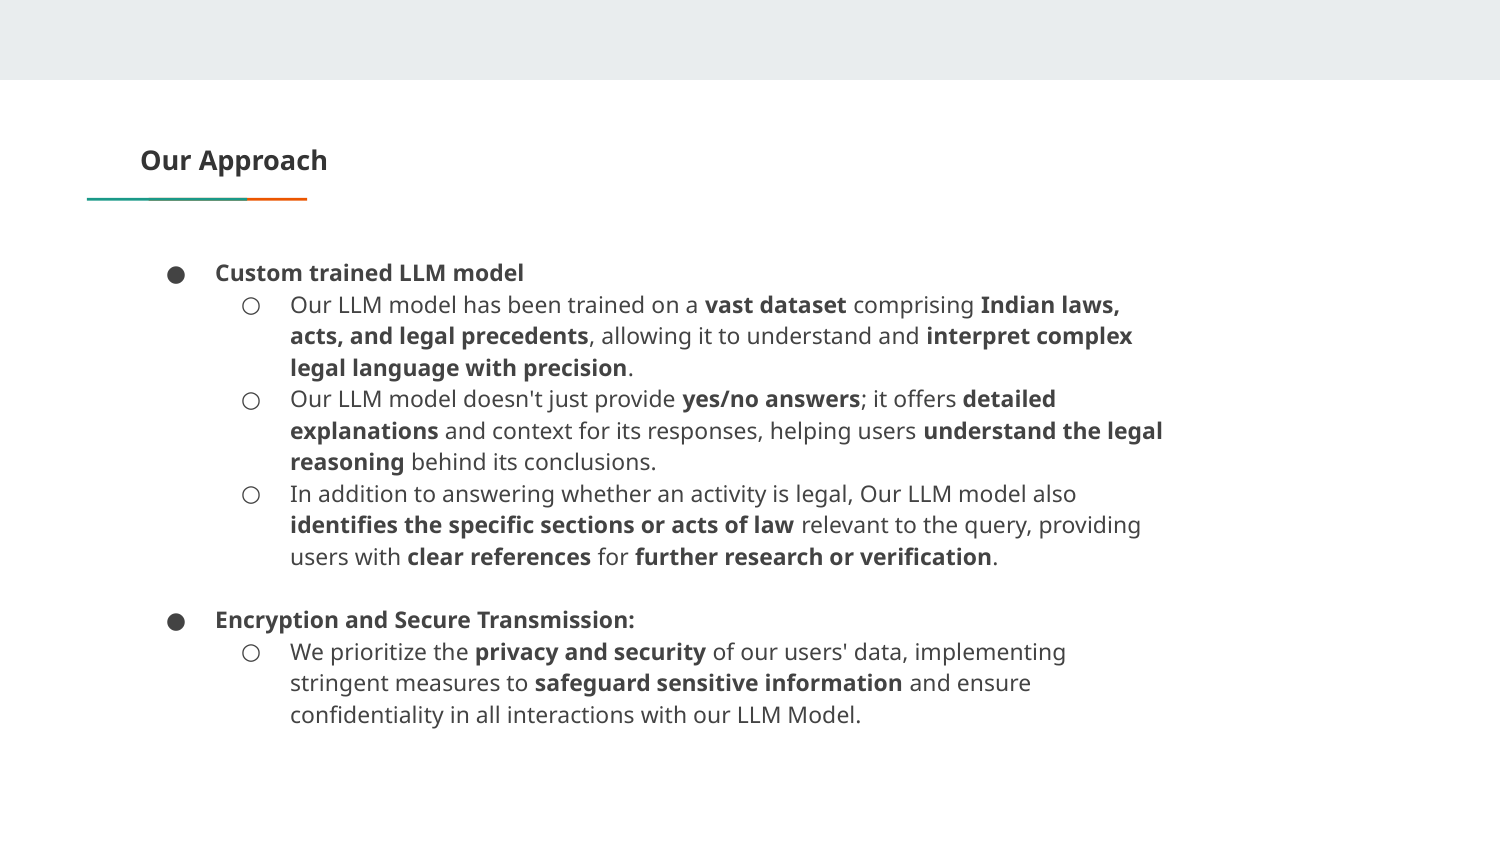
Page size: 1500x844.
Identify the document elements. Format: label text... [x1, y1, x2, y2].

text_box Custom trained LLM model Our LLM model has been trained on a vast dataset comprising Indian laws, acts, and legal precedents, allowing it to understand and interpret complex legal language with precision. Our LLM model doesn't just provide yes/no answers; it offers detailed explanations and context for its responses, helping users understand the legal reasoning behind its conclusions. In addition to answering whether an activity is legal, Our LLM model also identifies the specific sections or acts of law relevant to the query, providing users with clear references for further research or verification. Encryption and Secure Transmission: We prioritize the privacy and security of our users' data, implementing stringent measures to safeguard sensitive information and ensure confidentiality in all interactions with our LLM Model. [125, 239, 1186, 743]
text_box Our Approach [125, 127, 799, 191]
